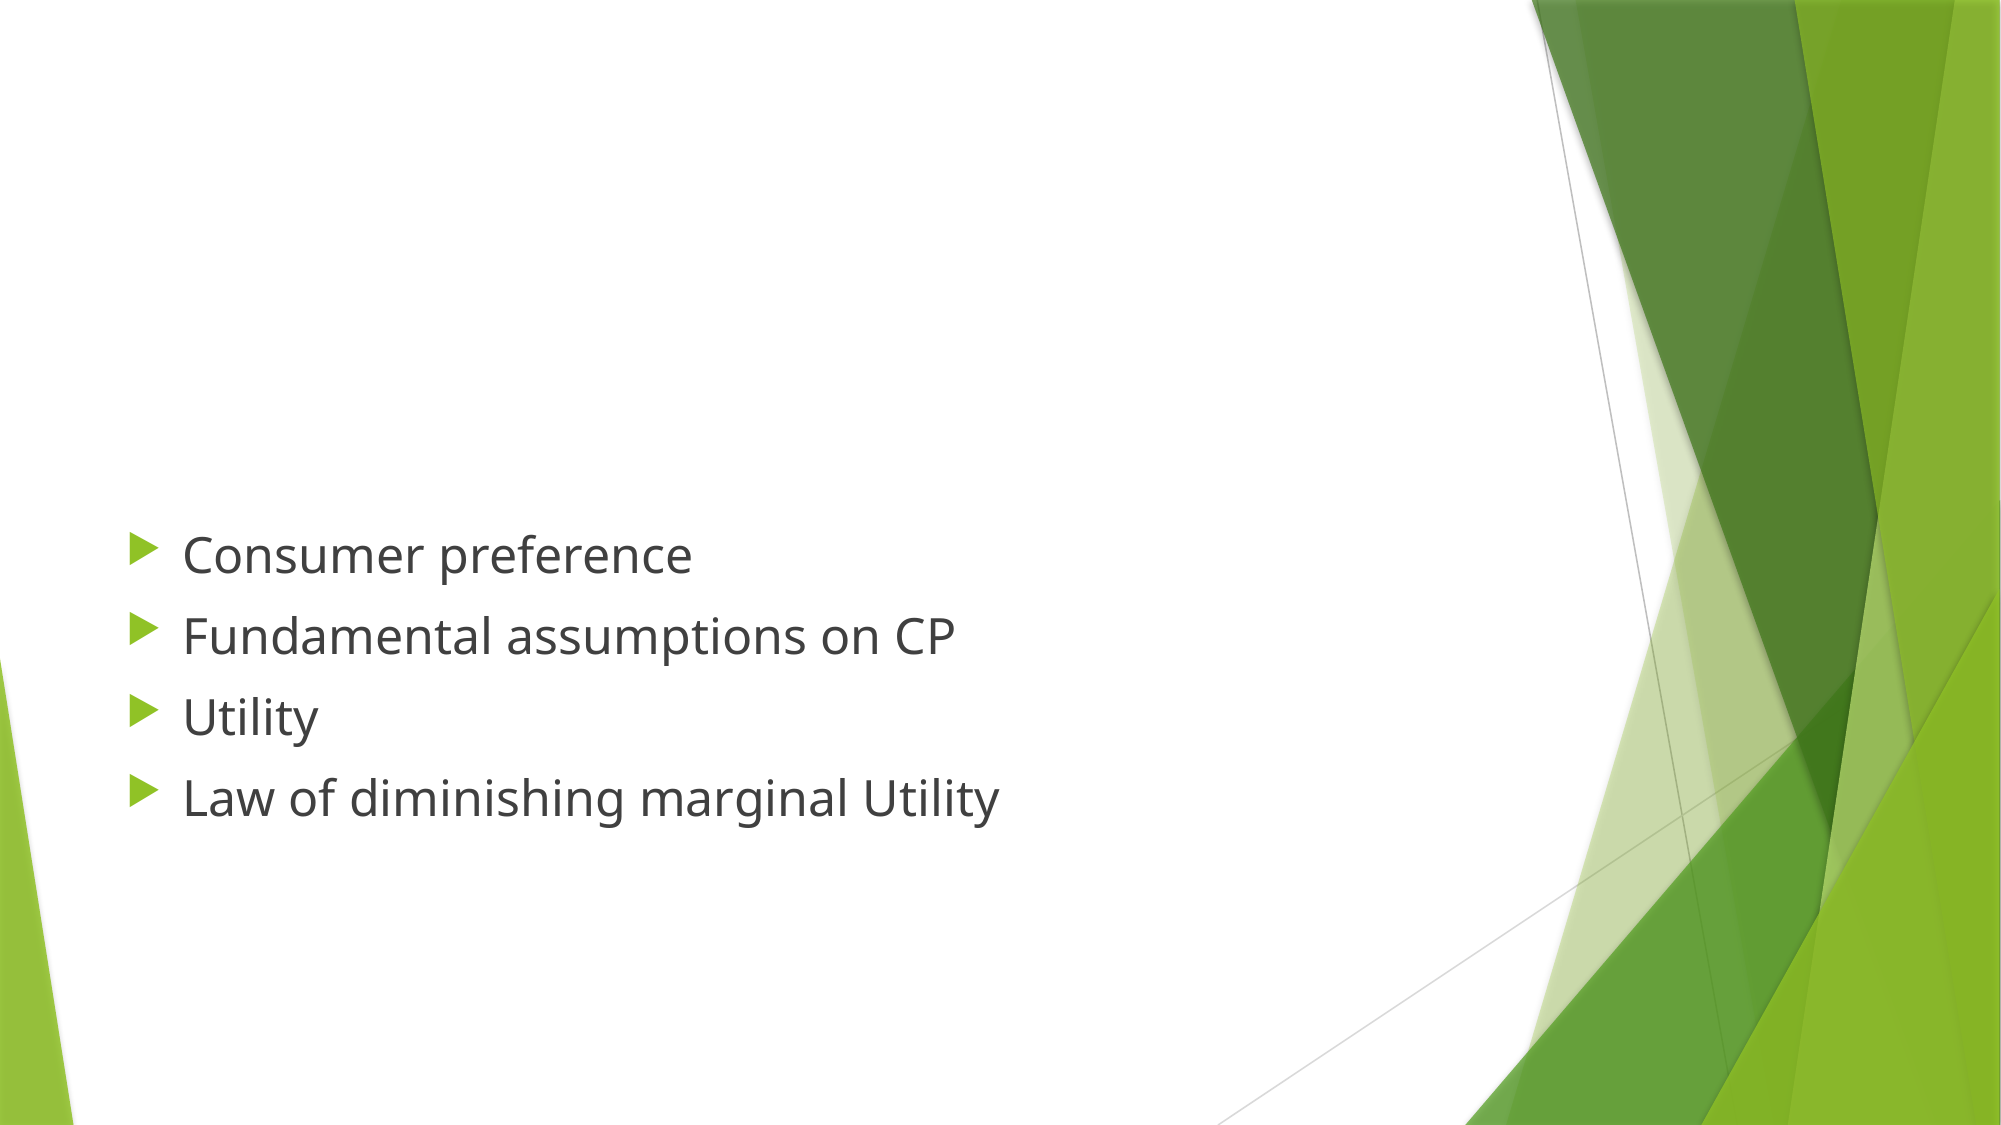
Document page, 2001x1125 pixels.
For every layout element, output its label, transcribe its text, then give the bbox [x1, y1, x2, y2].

list Consumer preference Fundamental assumptions on CP Utility Law of diminishing marginal Utility [111, 354, 1522, 992]
